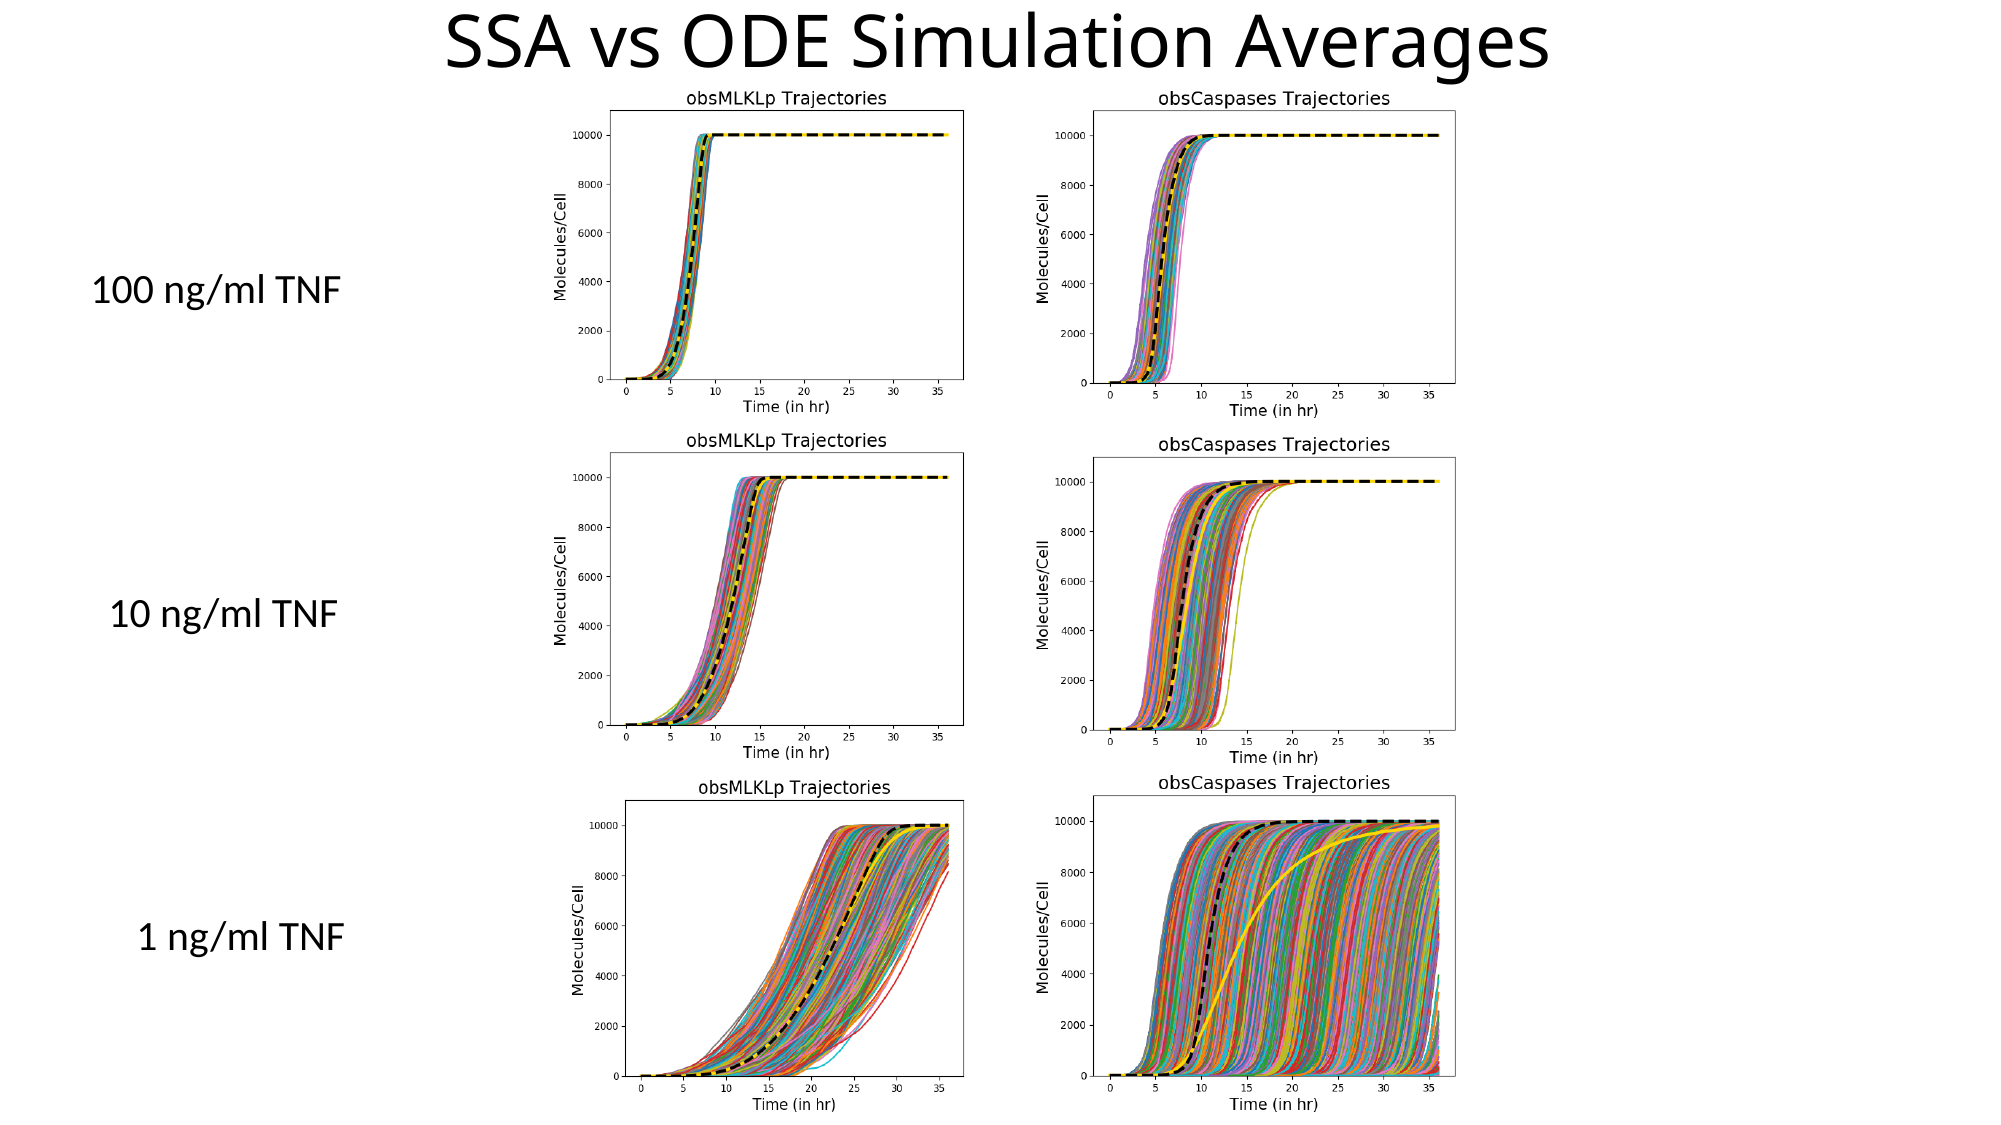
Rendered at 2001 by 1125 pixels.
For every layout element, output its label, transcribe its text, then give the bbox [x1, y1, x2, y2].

text_box 100 ng/ml TNF [75, 246, 378, 314]
picture [1028, 83, 1464, 426]
picture [546, 425, 972, 768]
title SSA vs ODE Simulation Averages [59, 1, 1957, 86]
picture [1028, 429, 1464, 1120]
text_box 10 ng/ml TNF [93, 570, 396, 638]
picture [546, 83, 972, 422]
picture [564, 772, 972, 1120]
text_box 1 ng/ml TNF [121, 893, 424, 961]
